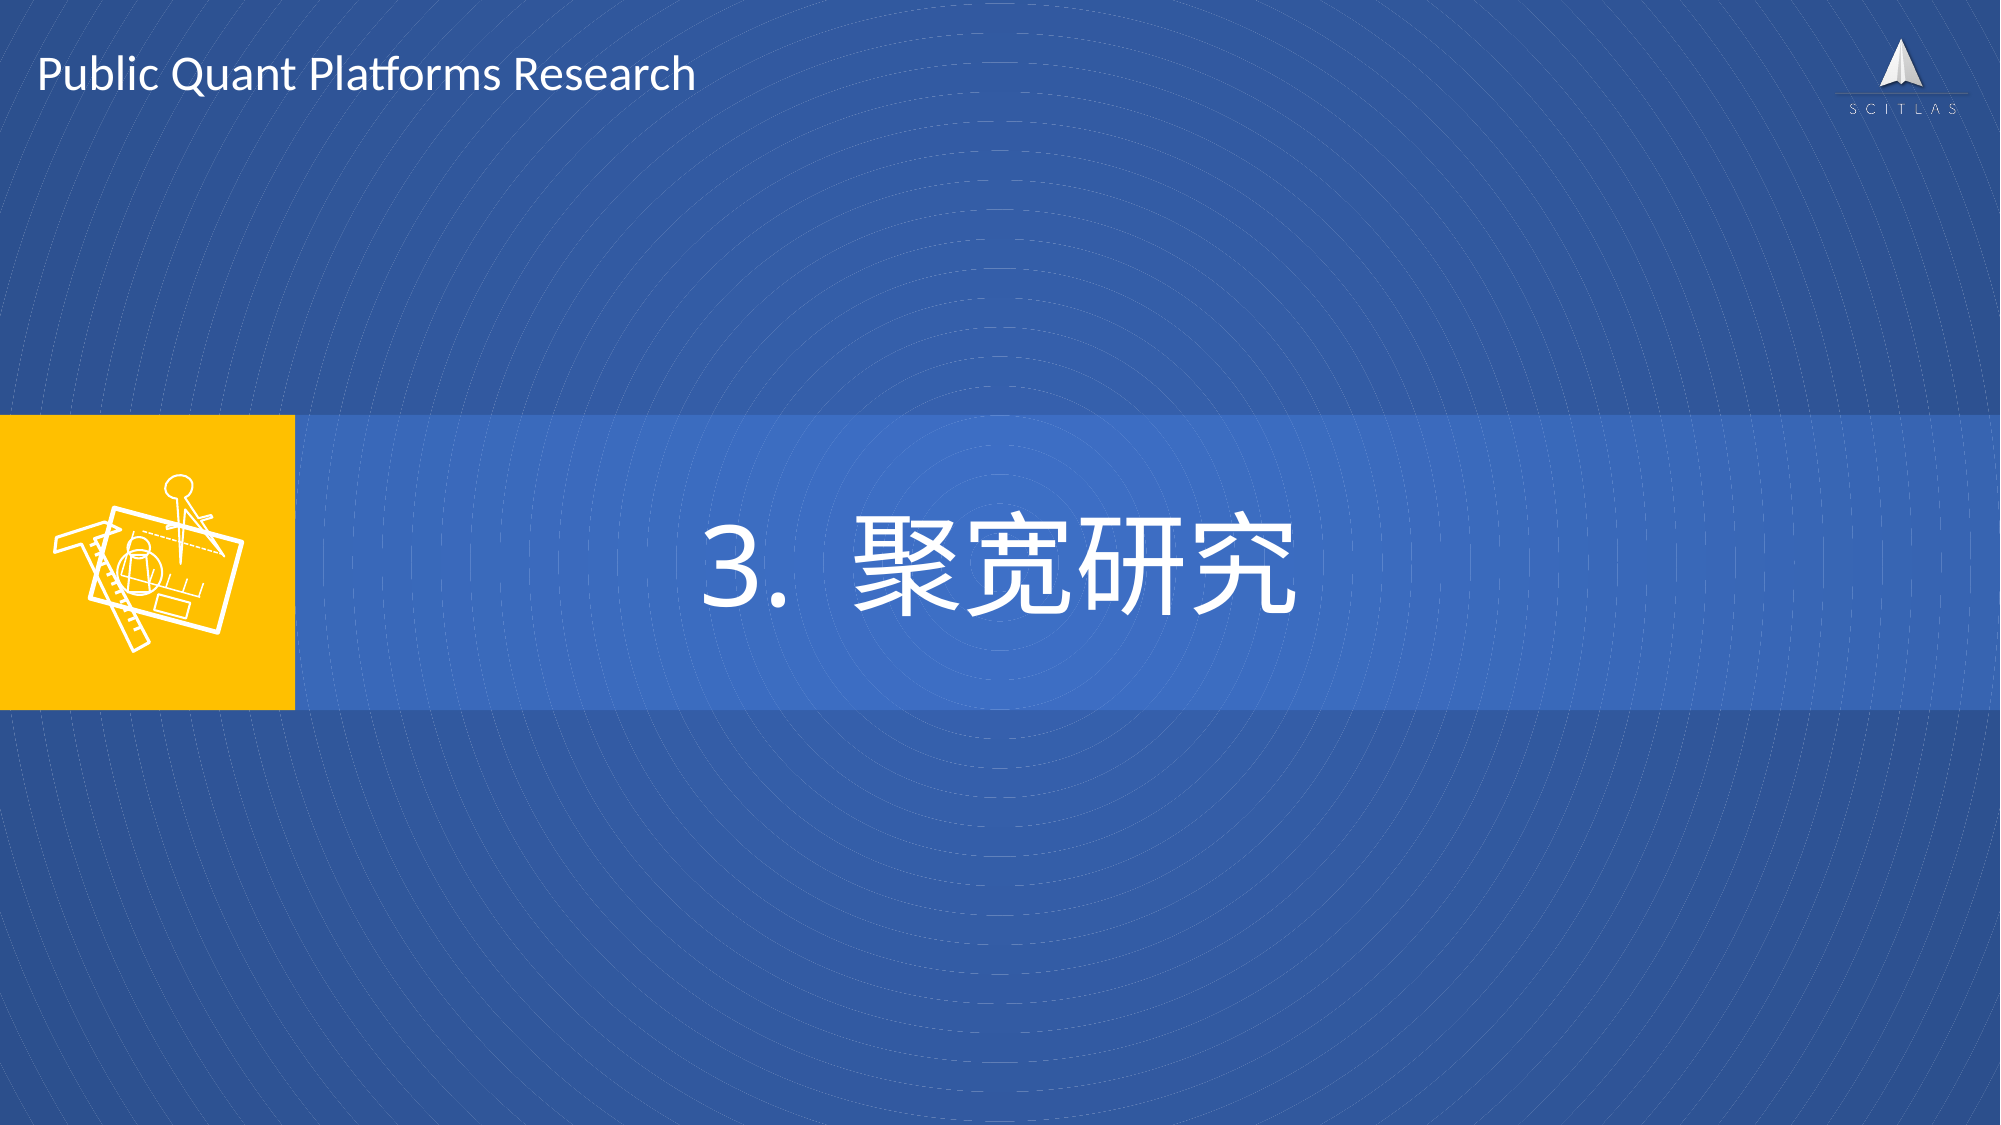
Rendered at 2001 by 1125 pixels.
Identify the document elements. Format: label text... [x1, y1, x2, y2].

text_box 3. 聚宽研究 [622, 486, 1378, 637]
text_box [296, 414, 2000, 711]
text_box [0, 711, 2000, 1125]
text_box [0, 0, 2000, 414]
text_box Public Quant Platforms Research [22, 32, 778, 108]
text_box [0, 414, 296, 711]
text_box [54, 473, 233, 652]
picture [1802, 0, 2000, 142]
